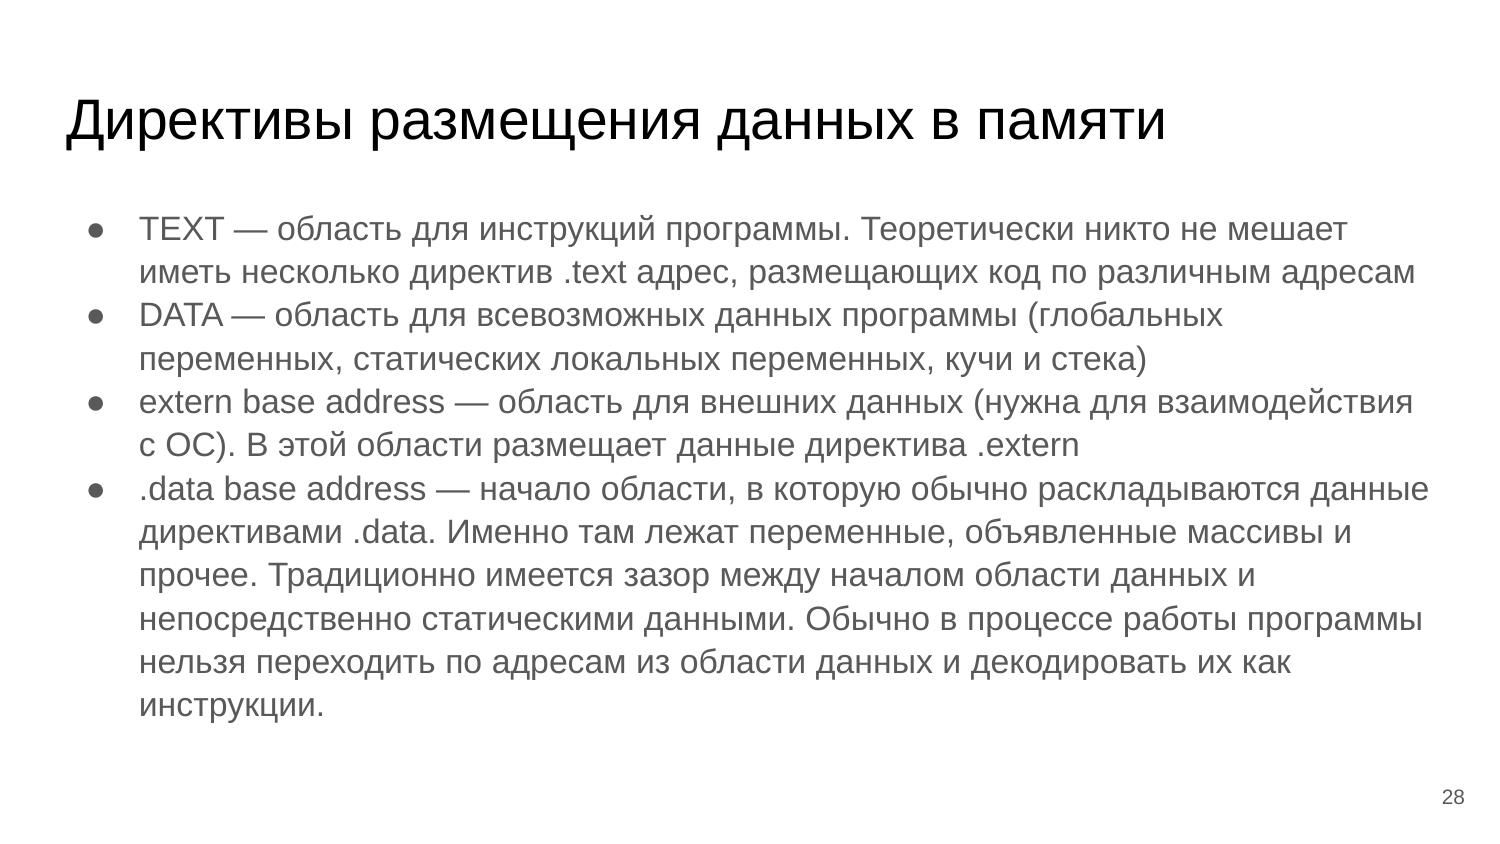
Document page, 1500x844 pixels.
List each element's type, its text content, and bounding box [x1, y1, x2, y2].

title Директивы размещения данных в памяти [51, 72, 1449, 167]
list TEXT — область для инструкций программы. Теоретически никто не мешает иметь несколько директив .text адрес, размещающих код по различным адресам DATA — область для всевозможных данных программы (глобальных переменных, статических локальных переменных, кучи и стека) extern base address — область для внешних данных (нужна для взаимодействия с ОС). В этой области размещает данные директива .extern .data base address — начало области, в которую обычно раскладываются данные директивами .data. Именно там лежат переменные, объявленные массивы и прочее. Традиционно имеется зазор между началом области данных и непосредственно статическими данными. Обычно в процессе работы программы нельзя переходить по адресам из области данных и декодировать их как инструкции. [51, 189, 1449, 750]
slide_number ‹#› [1389, 764, 1480, 830]
